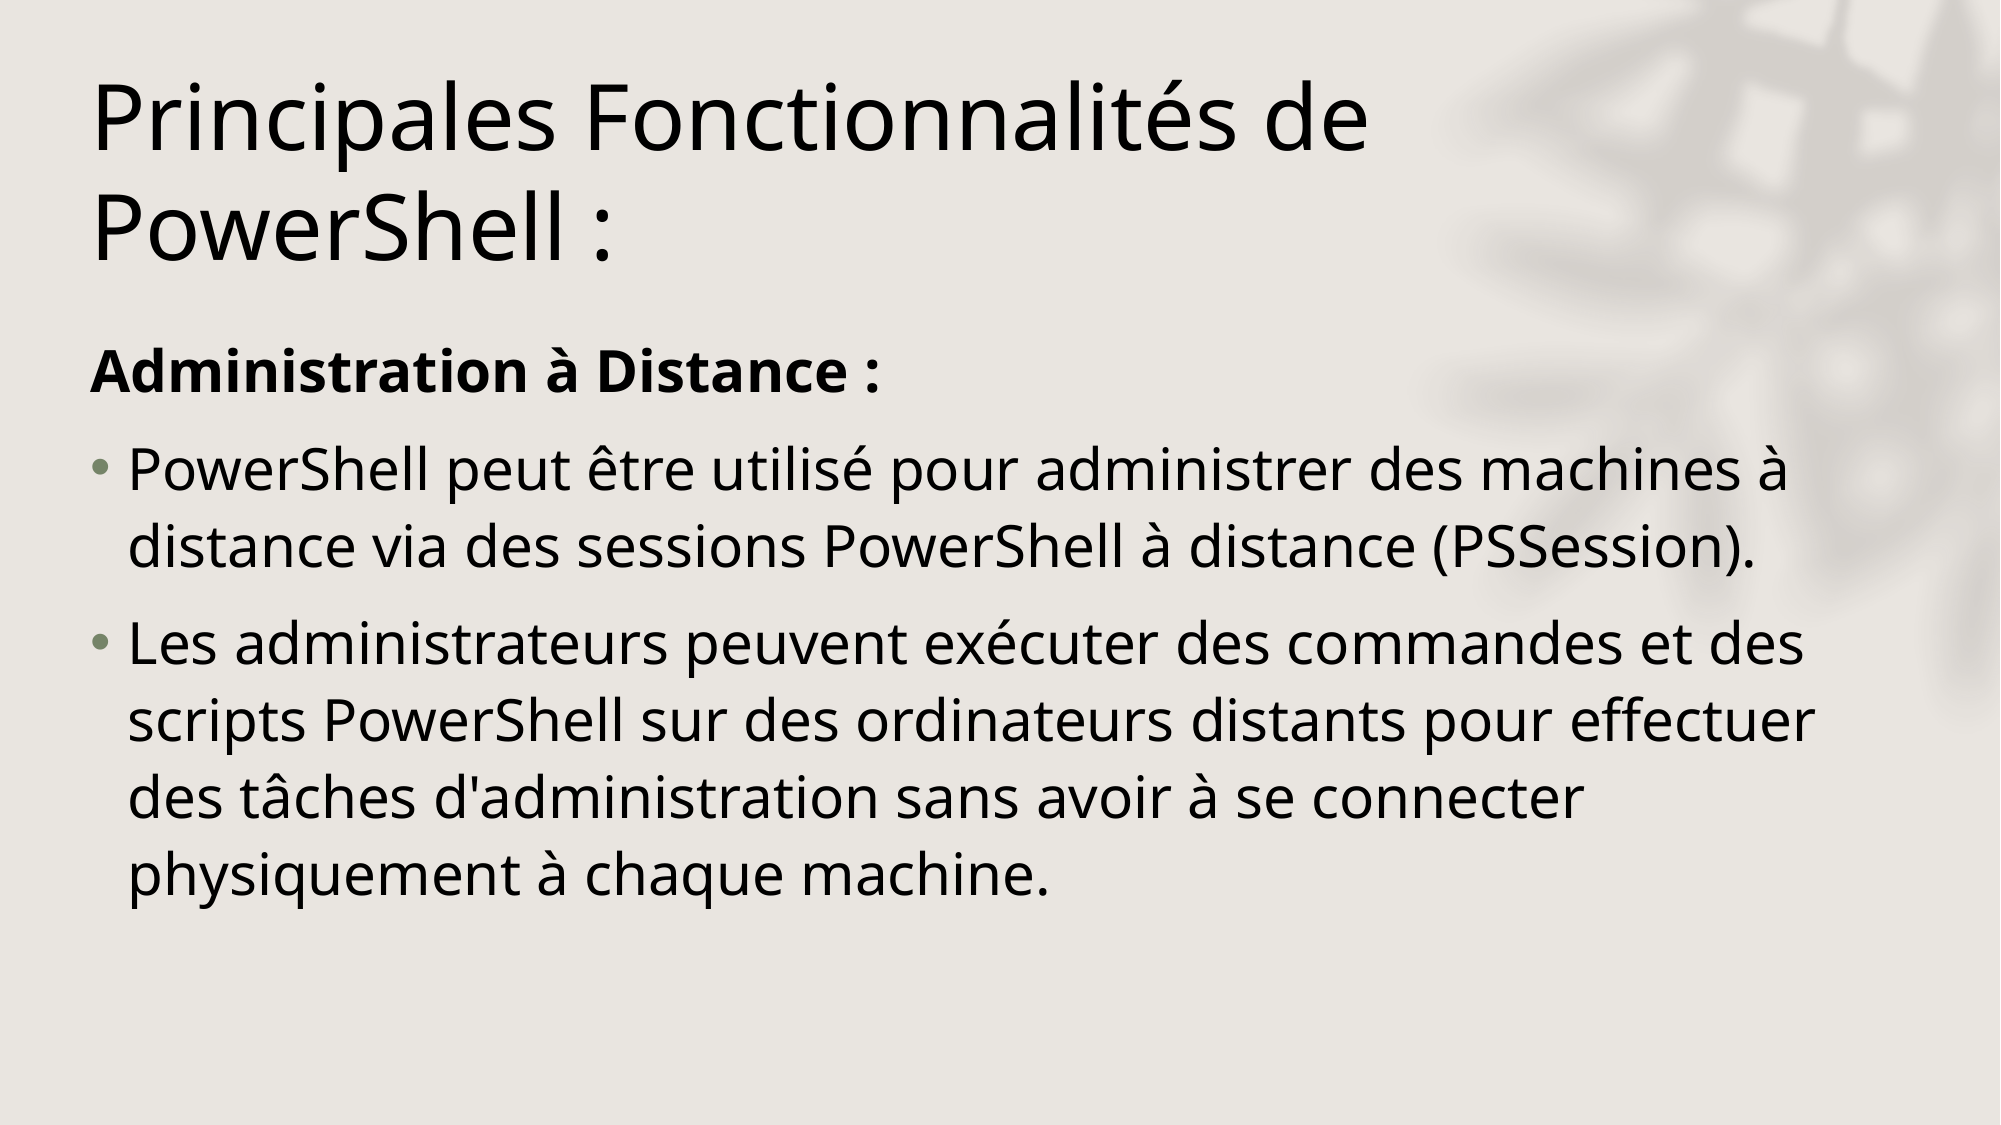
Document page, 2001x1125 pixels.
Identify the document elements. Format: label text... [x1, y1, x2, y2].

title Principales Fonctionnalités de PowerShell : [75, 60, 1863, 278]
list Administration à Distance : PowerShell peut être utilisé pour administrer des machines à distance via des sessions PowerShell à distance (PSSession). Les administrateurs peuvent exécuter des commandes et des scripts PowerShell sur des ordinateurs distants pour effectuer des tâches d'administration sans avoir à se connecter physiquement à chaque machine. [75, 319, 1925, 1009]
